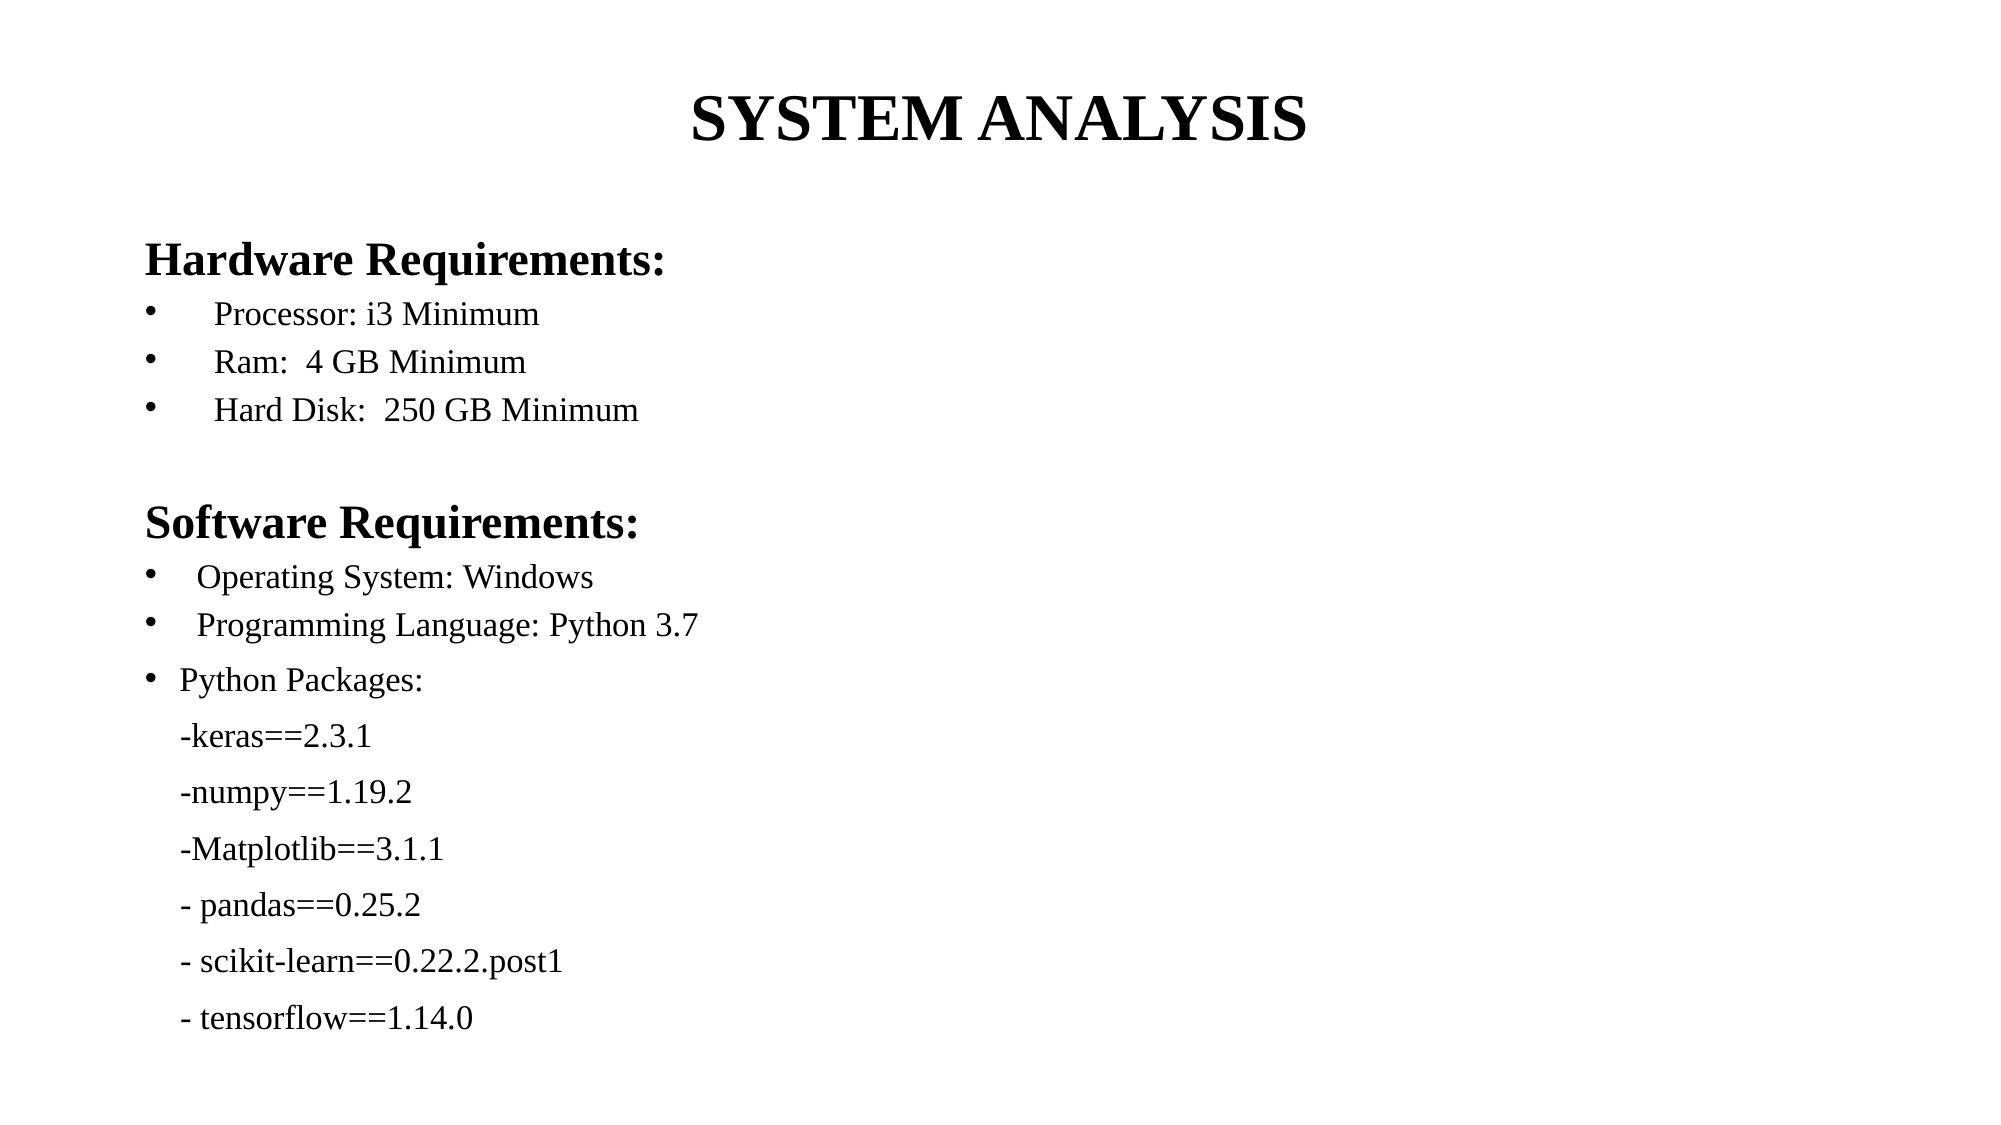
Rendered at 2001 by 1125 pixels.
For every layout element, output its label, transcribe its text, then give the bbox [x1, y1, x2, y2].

list Hardware Requirements: Processor: i3 Minimum Ram: 4 GB Minimum Hard Disk: 250 GB Minimum Software Requirements: Operating System: Windows Programming Language: Python 3.7 Python Packages: -keras==2.3.1 -numpy==1.19.2 -Matplotlib==3.1.1 - pandas==0.25.2 - scikit-learn==0.22.2.post1 - tensorflow==1.14.0 [136, 235, 1863, 1052]
title SYSTEM ANALYSIS [136, 59, 1863, 179]
